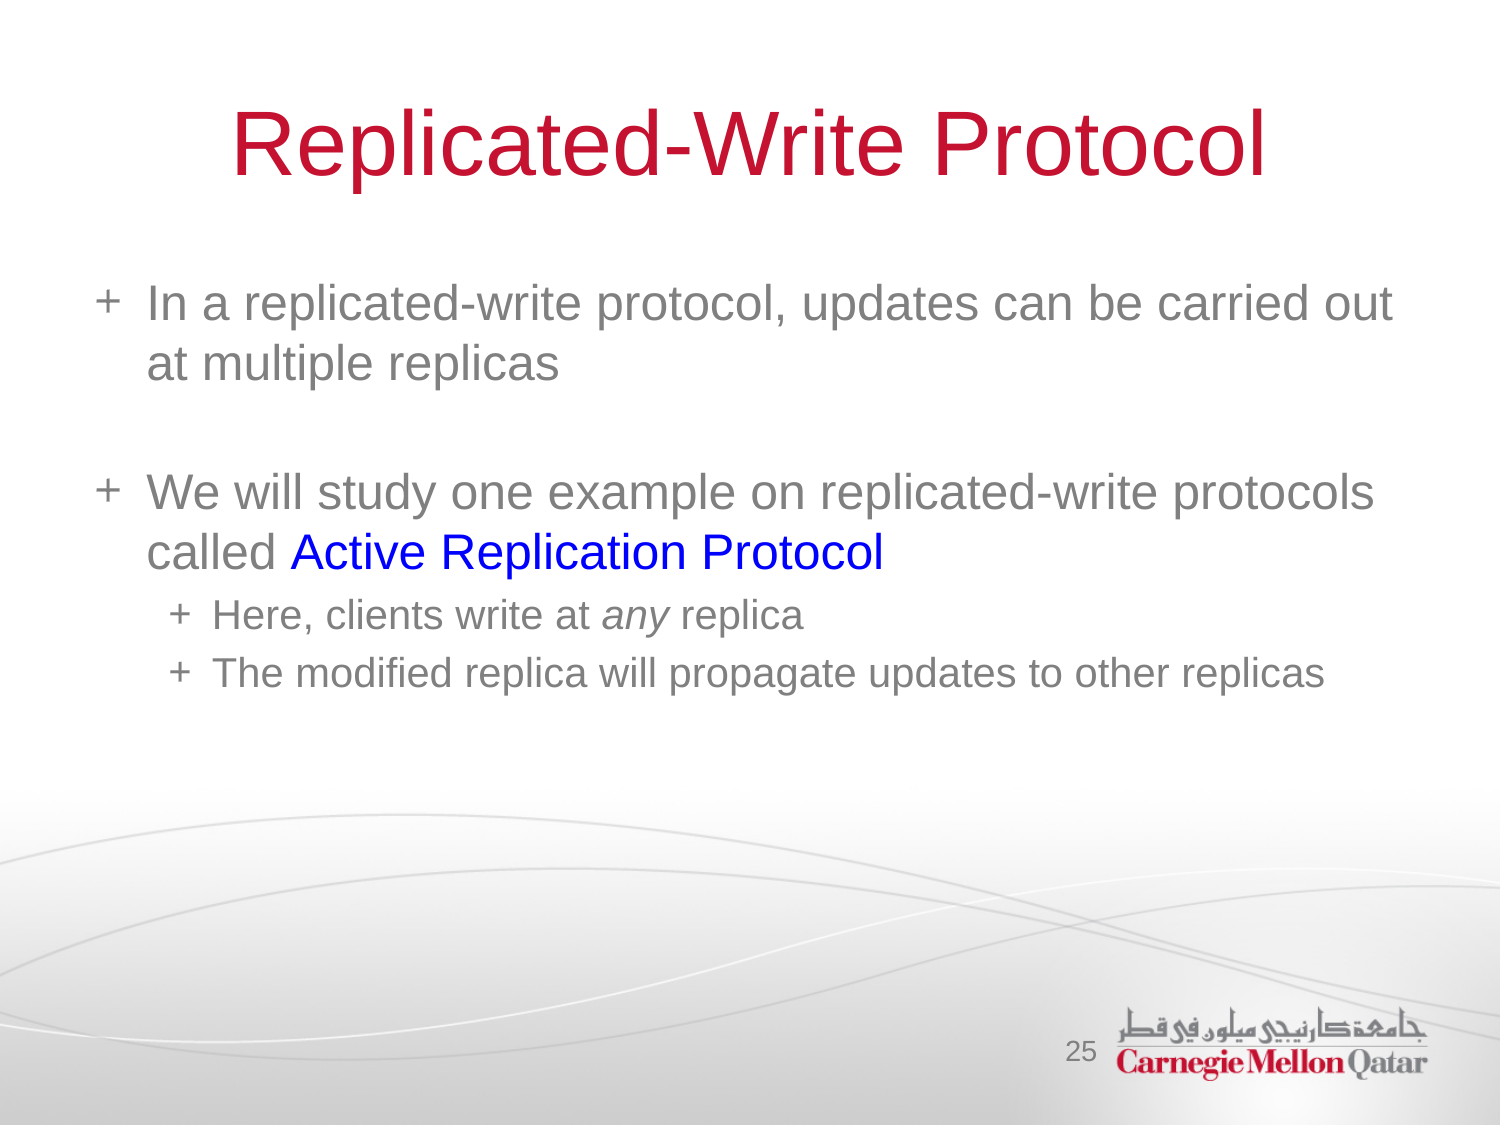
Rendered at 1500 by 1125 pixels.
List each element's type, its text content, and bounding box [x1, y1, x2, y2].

title Replicated-Write Protocol [74, 44, 1426, 233]
slide_number 25 [975, 1024, 1113, 1103]
list In a replicated-write protocol, updates can be carried out at multiple replicas We will study one example on replicated-write protocols called Active Replication Protocol Here, clients write at any replica The modified replica will propagate updates to other replicas [74, 262, 1426, 1006]
picture [0, 0, 1500, 1125]
